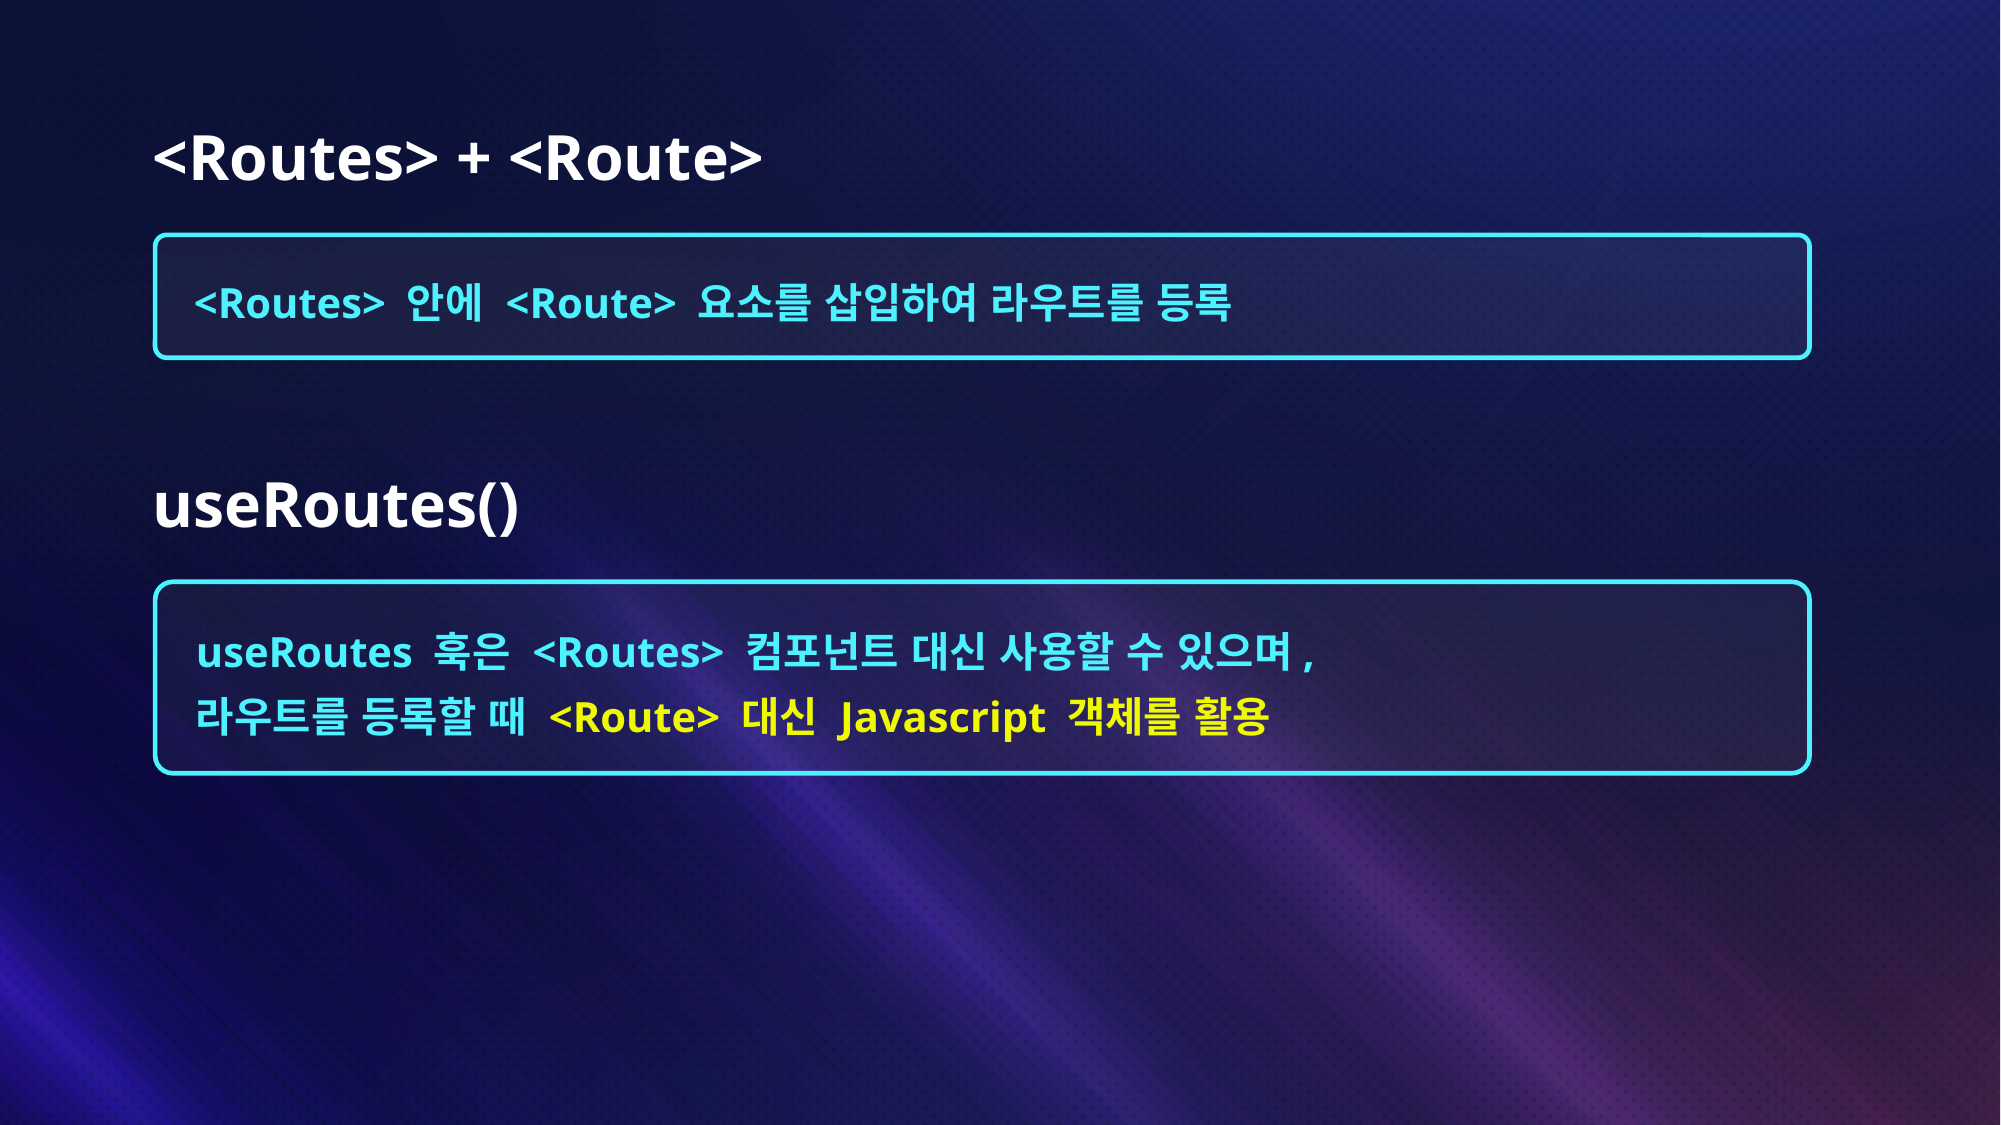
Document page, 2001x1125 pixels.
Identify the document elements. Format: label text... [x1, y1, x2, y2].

text_box useRoutes() [137, 452, 1863, 563]
text_box <Routes> 안에 <Route> 요소를 삽입하여 라우트를 등록 [154, 233, 1811, 359]
title <Routes> + <Route> [137, 105, 1863, 216]
picture [0, 0, 2001, 1125]
text_box useRoutes 훅은 <Routes> 컴포넌트 대신 사용할 수 있으며, 라우트를 등록할 때 <Route> 대신 Javascript 객체를 활용 [154, 580, 1811, 775]
